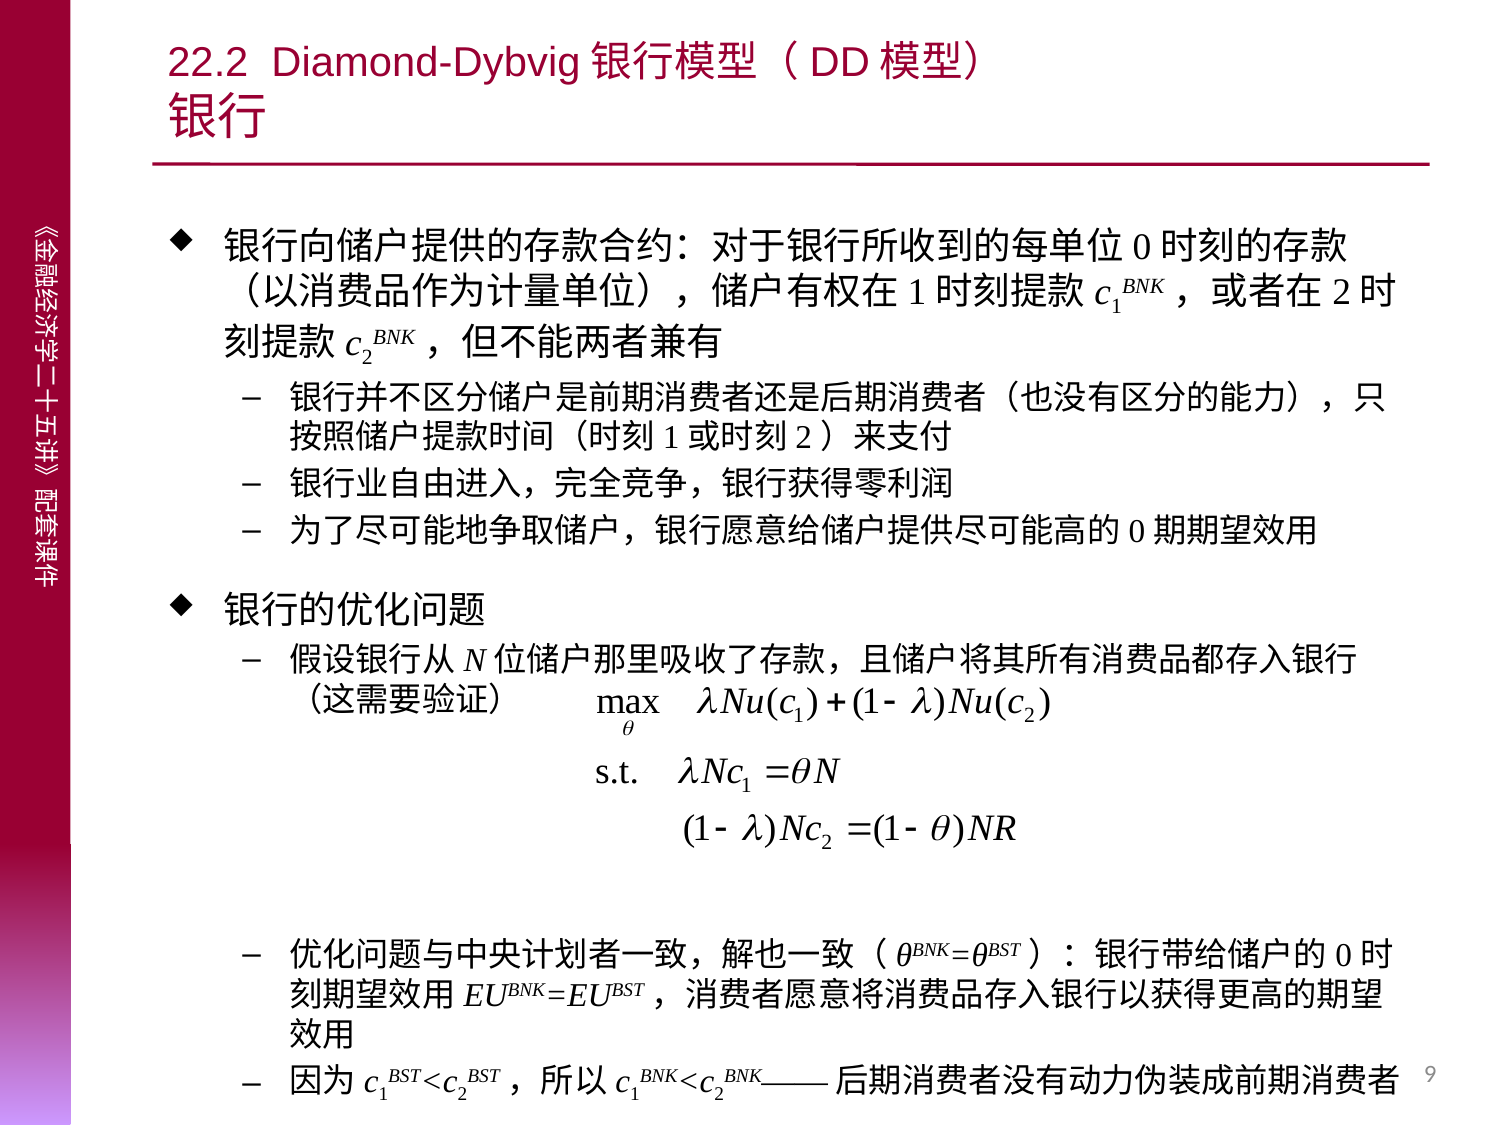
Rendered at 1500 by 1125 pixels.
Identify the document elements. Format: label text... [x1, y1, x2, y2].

list 银行向储户提供的存款合约：对于银行所收到的每单位0时刻的存款（以消费品作为计量单位），储户有权在1时刻提款c1BNK，或者在2时刻提款c2BNK，但不能两者兼有 银行并不区分储户是前期消费者还是后期消费者（也没有区分的能力），只按照储户提款时间（时刻1或时刻2）来支付 银行业自由进入，完全竞争，银行获得零利润 为了尽可能地争取储户，银行愿意给储户提供尽可能高的0期期望效用 银行的优化问题 假设银行从N位储户那里吸收了存款，且储户将其所有消费品都存入银行（这需要验证） 优化问题与中央计划者一致，解也一致（θBNK=θBST）：银行带给储户的0时刻期望效用EUBNK=EUBST，消费者愿意将消费品存入银行以获得更高的期望效用 因为c1BST<c2BST，所以c1BNK<c2BNK——后期消费者没有动力伪装成前期消费者 [152, 214, 1430, 988]
title 22.2 Diamond-Dybvig银行模型（DD模型） 银行 [152, 0, 1426, 153]
slide_number 9 [1101, 1042, 1452, 1103]
picture [589, 676, 1058, 858]
